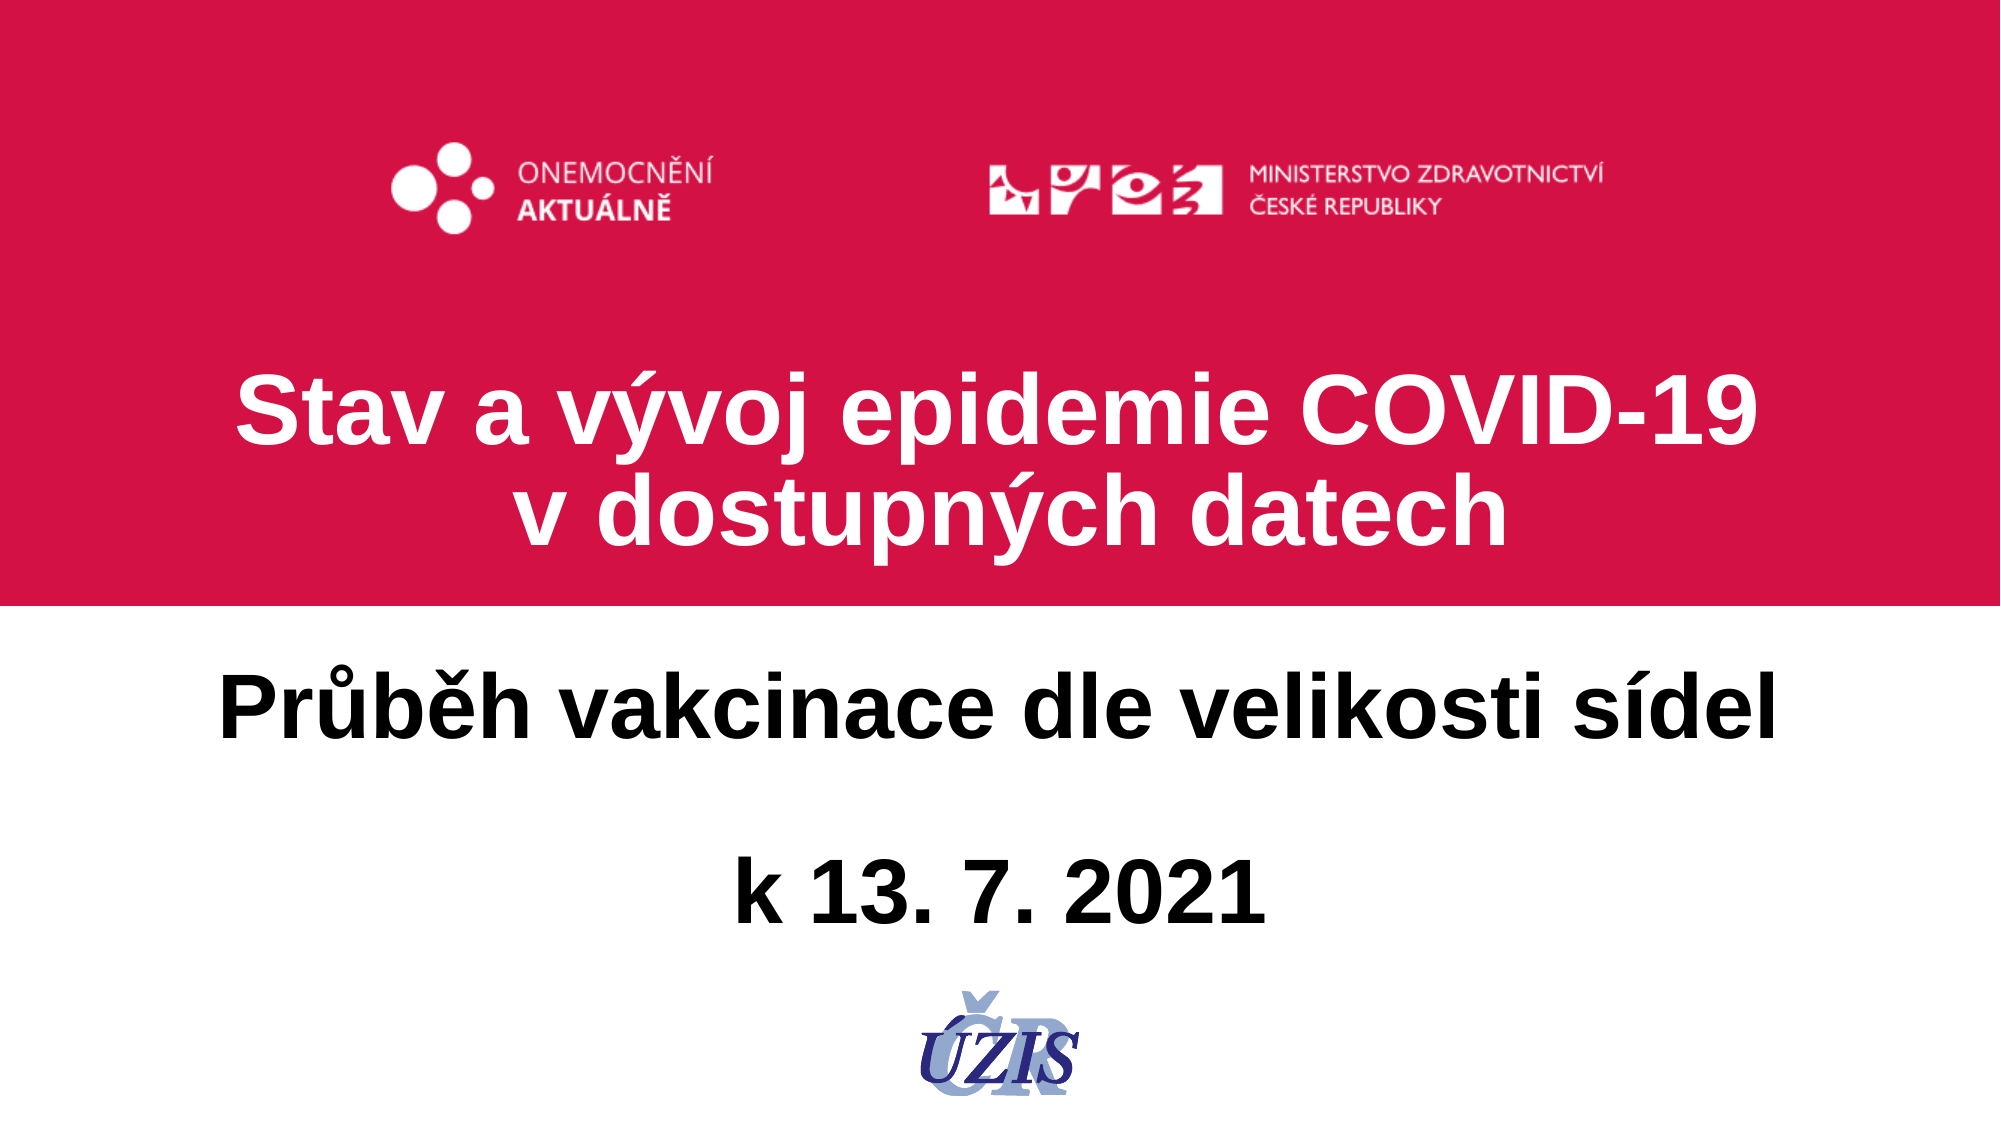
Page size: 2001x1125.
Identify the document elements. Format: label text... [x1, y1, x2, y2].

text_box Stav a vývoj epidemie COVID-19 v dostupných datech [11, 295, 2000, 573]
text_box Průběh vakcinace dle velikosti sídel k 13. 7. 2021 [0, 628, 2000, 950]
